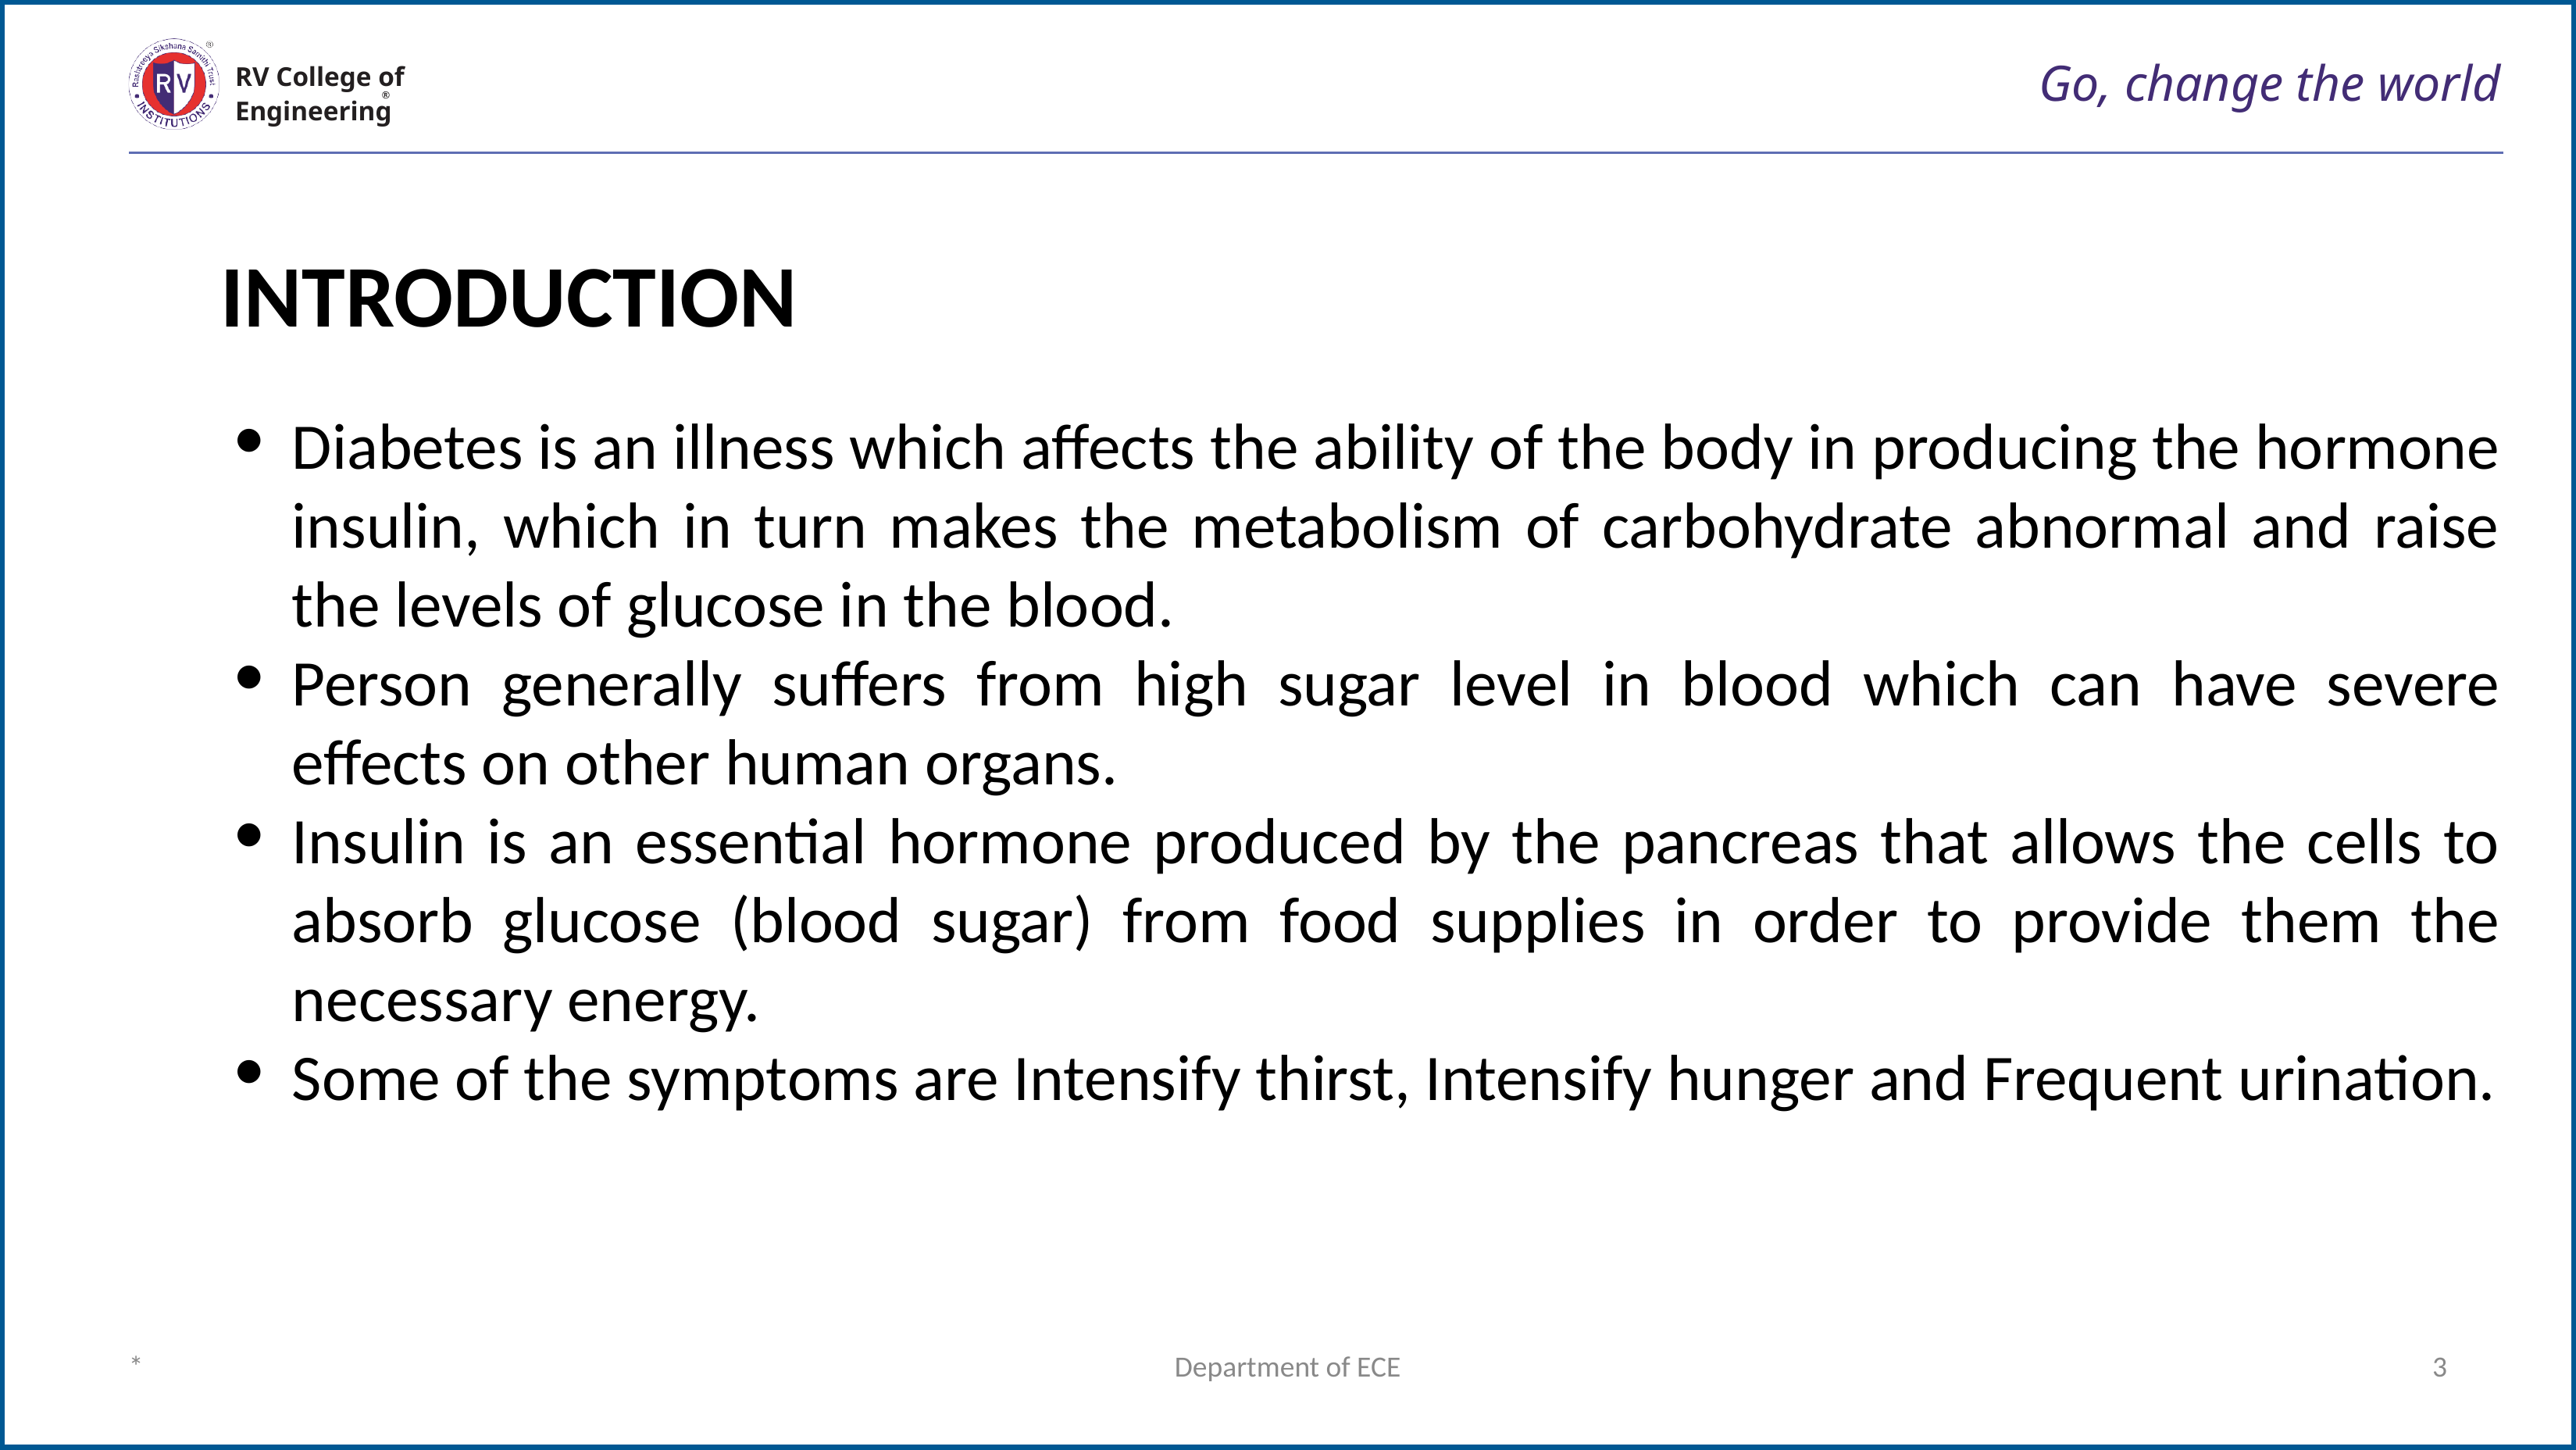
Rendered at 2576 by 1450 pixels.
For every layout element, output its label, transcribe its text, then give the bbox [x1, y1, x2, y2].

text_box [128, 38, 219, 130]
text_box 3 [1854, 1348, 2447, 1384]
title Go, change the world [2029, 52, 2502, 295]
text_box INTRODUCTION [219, 238, 1532, 345]
text_box Department of ECE [876, 1348, 1700, 1384]
text_box [0, 0, 2576, 1450]
text_box RV College of Engineering [233, 55, 409, 127]
text_box * [128, 1348, 722, 1384]
text_box Diabetes is an illness which affects the ability of the body in producing the hormone insulin, which in turn makes the metabolism of carbohydrate abnormal and raise the levels of glucose in the blood. Person generally suffers from high sugar level in blood which can have severe effects on other human organs. Insulin is an essential hormone produced by the pancreas that allows the cells to absorb glucose (blood sugar) from food supplies in order to provide them the necessary energy. Some of the symptoms are Intensify thirst, Intensify hunger and Frequent urination. [233, 402, 2502, 1113]
